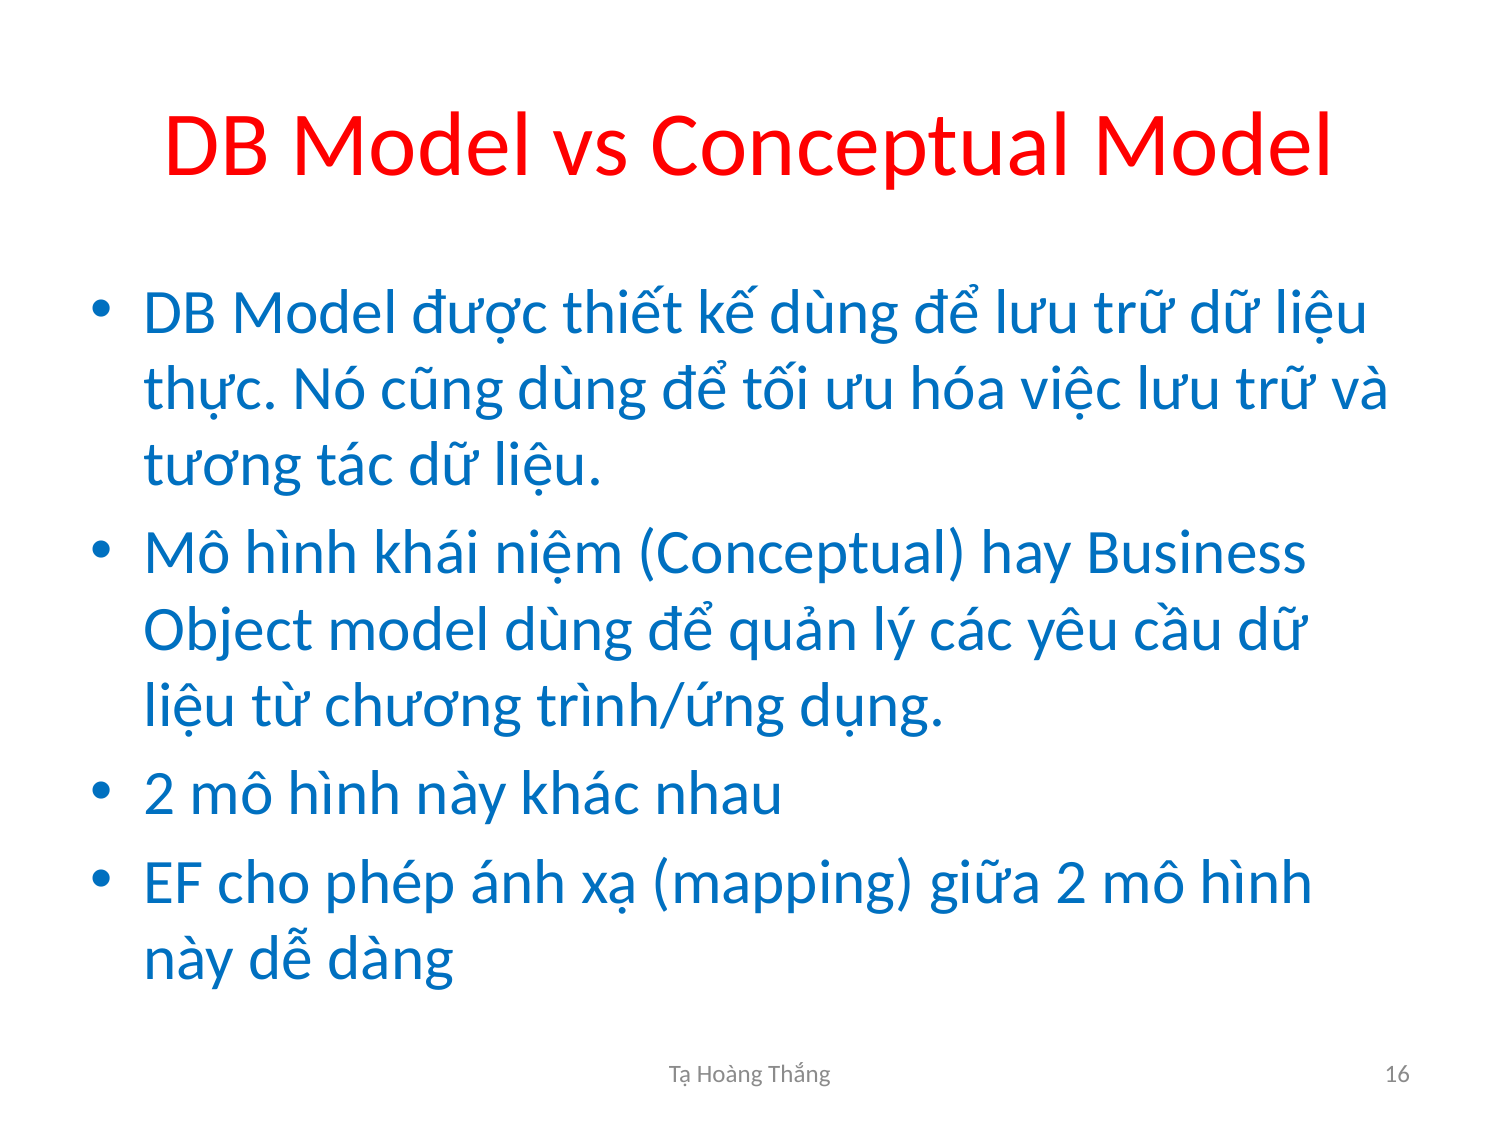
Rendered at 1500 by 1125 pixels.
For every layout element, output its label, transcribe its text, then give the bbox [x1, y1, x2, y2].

slide_number 16 [1074, 1042, 1425, 1103]
list DB Model được thiết kế dùng để lưu trữ dữ liệu thực. Nó cũng dùng để tối ưu hóa việc lưu trữ và tương tác dữ liệu. Mô hình khái niệm (Conceptual) hay Business Object model dùng để quản lý các yêu cầu dữ liệu từ chương trình/ứng dụng. 2 mô hình này khác nhau EF cho phép ánh xạ (mapping) giữa 2 mô hình này dễ dàng [75, 262, 1425, 1005]
title DB Model vs Conceptual Model [75, 45, 1425, 233]
footer Tạ Hoàng Thắng [512, 1042, 988, 1103]
